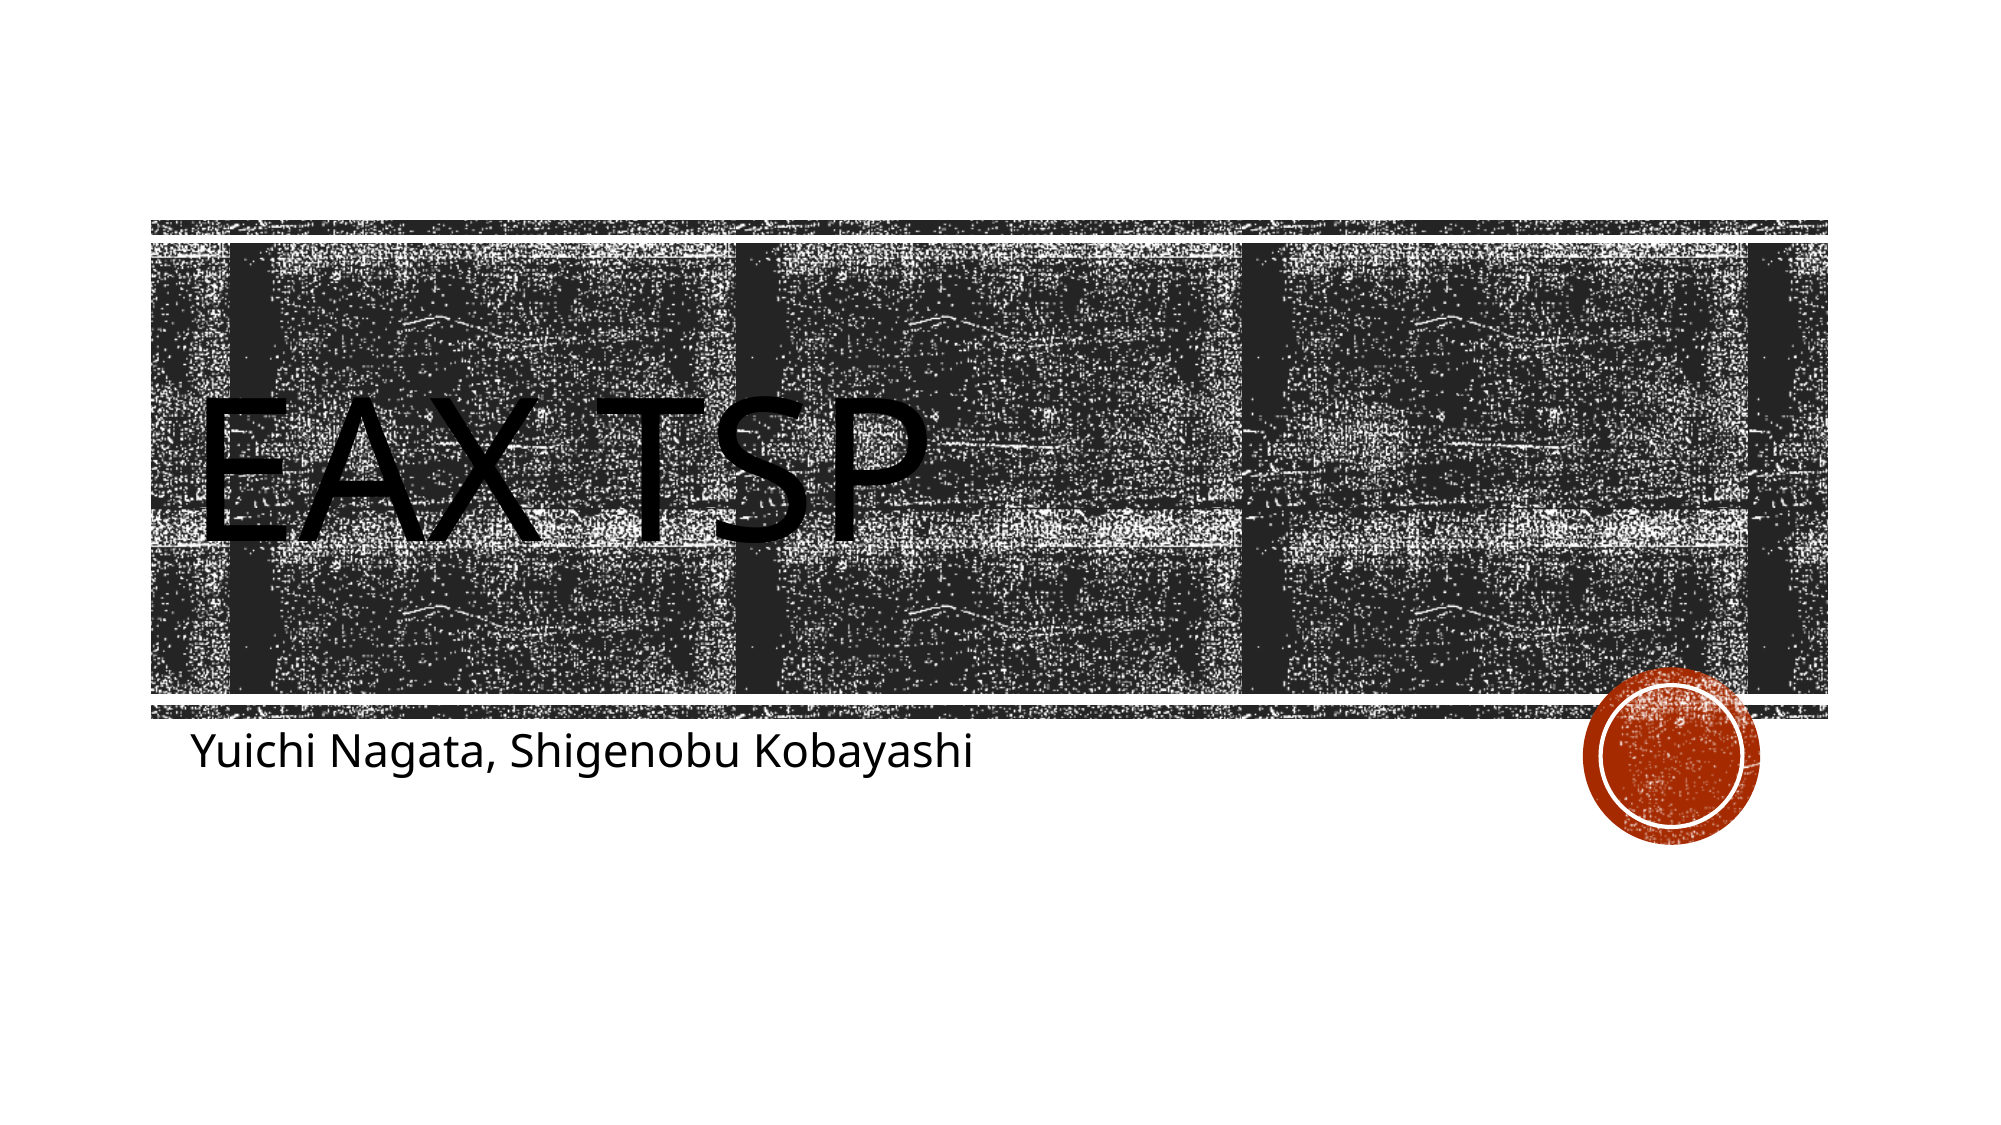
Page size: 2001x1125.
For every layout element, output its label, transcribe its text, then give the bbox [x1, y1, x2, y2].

title EAX TSP [172, 234, 1808, 733]
subtitle Yuichi Nagata, Shigenobu Kobayashi [175, 720, 1470, 896]
